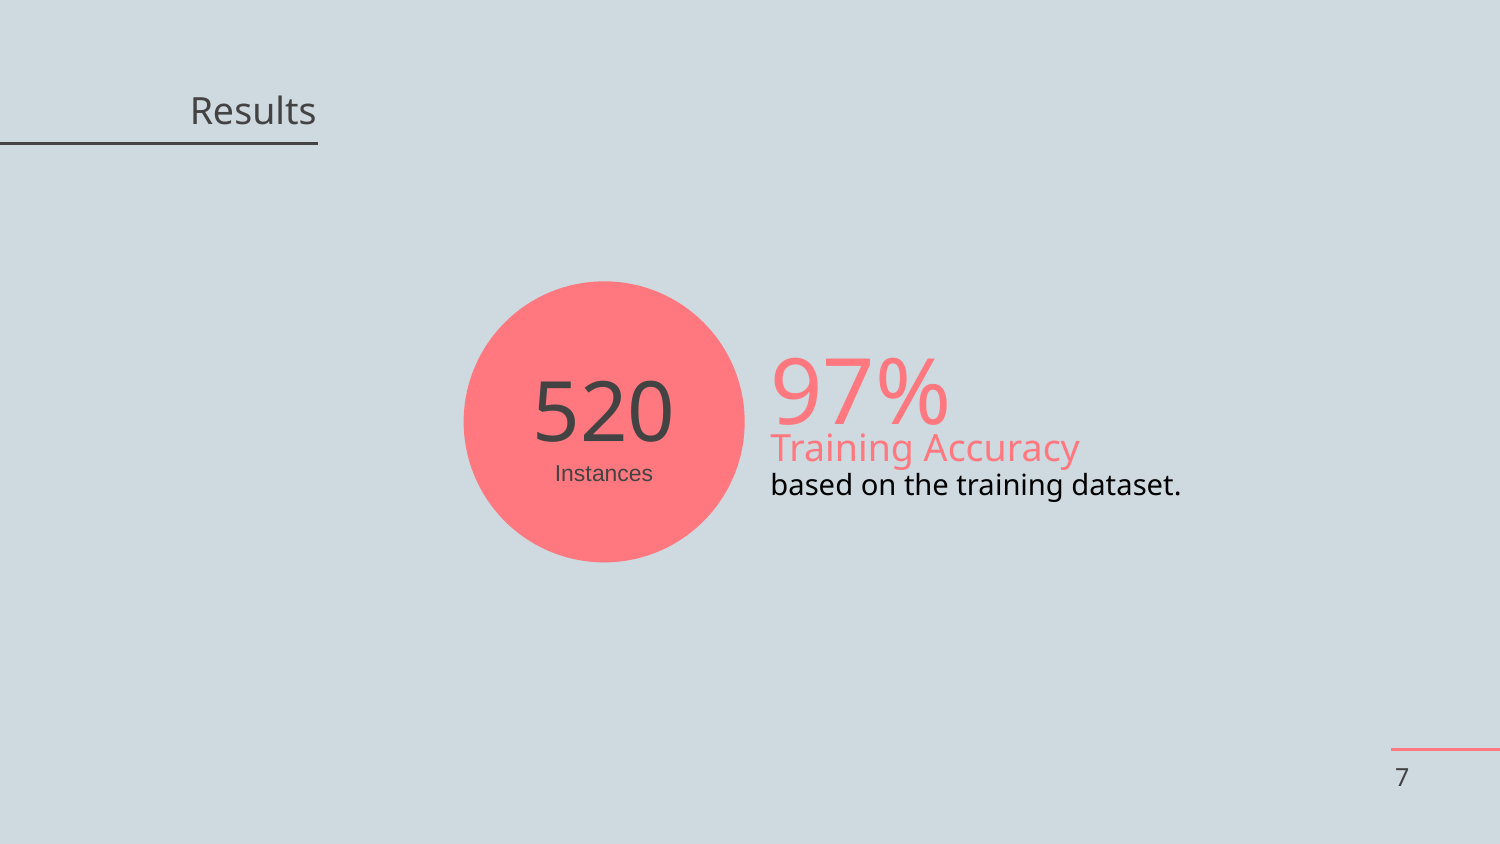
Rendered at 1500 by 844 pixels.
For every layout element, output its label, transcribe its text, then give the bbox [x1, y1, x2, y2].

text_box 520 Instances [461, 279, 747, 565]
text_box based on the training dataset. [755, 466, 1207, 508]
title Results [71, 99, 332, 148]
text_box 97% [755, 337, 1037, 408]
text_box Training Accuracy [755, 408, 1207, 466]
slide_number 7 [1380, 745, 1432, 811]
